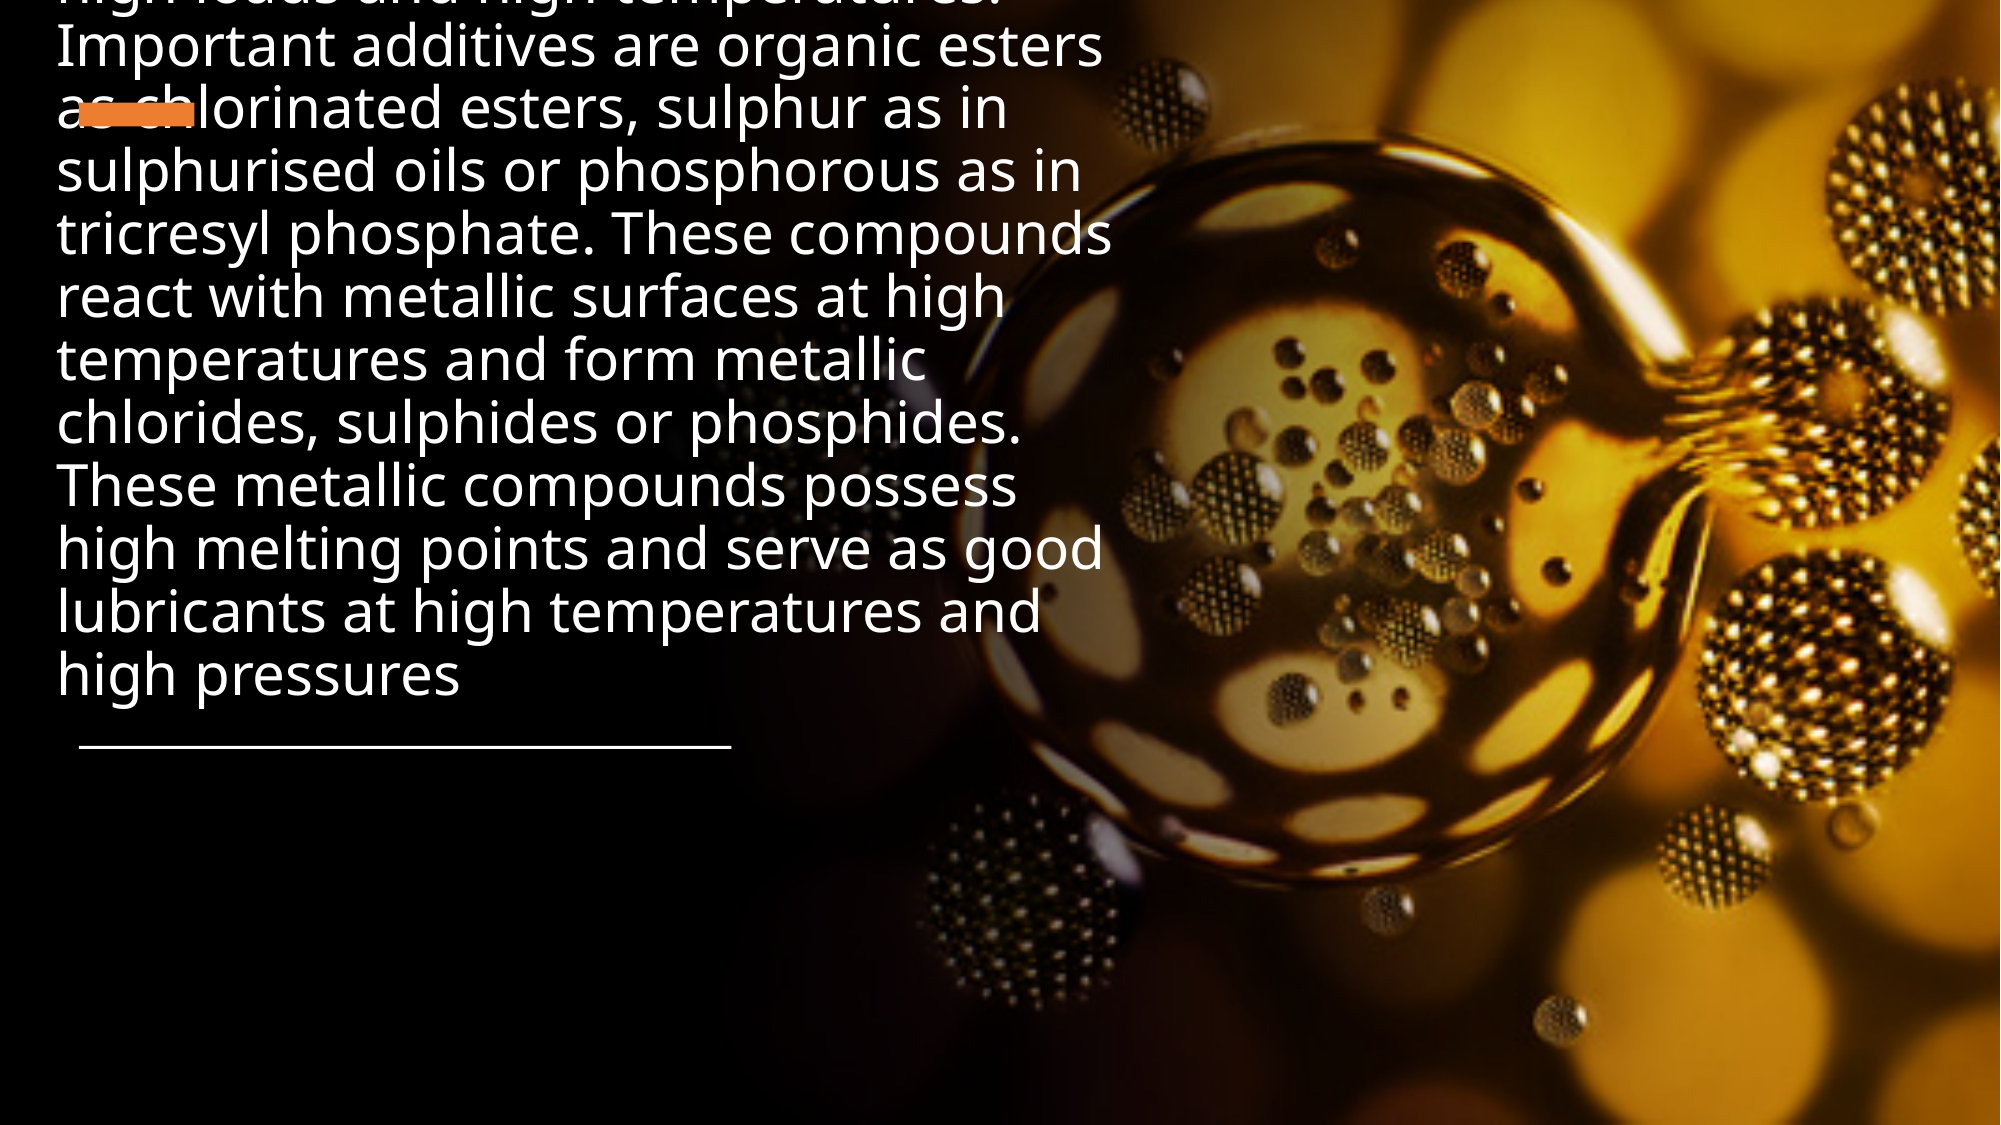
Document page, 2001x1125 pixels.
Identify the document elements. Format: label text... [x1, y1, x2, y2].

picture [577, 0, 2000, 1125]
text_box [0, 0, 577, 1125]
text_box [78, 102, 195, 128]
title These problems are minimized by adding special additives to mineral oils. These additives form durable films on metal surfaces which can withstand high loads and high temperatures. Important additives are organic esters as chlorinated esters, sulphur as in sulphurised oils or phosphorous as in tricresyl phosphate. These compounds react with metallic surfaces at high temperatures and form metallic chlorides, sulphides or phosphides. These metallic compounds possess high melting points and serve as good lubricants at high temperatures and high pressures [41, 252, 577, 786]
text_box [78, 745, 577, 750]
